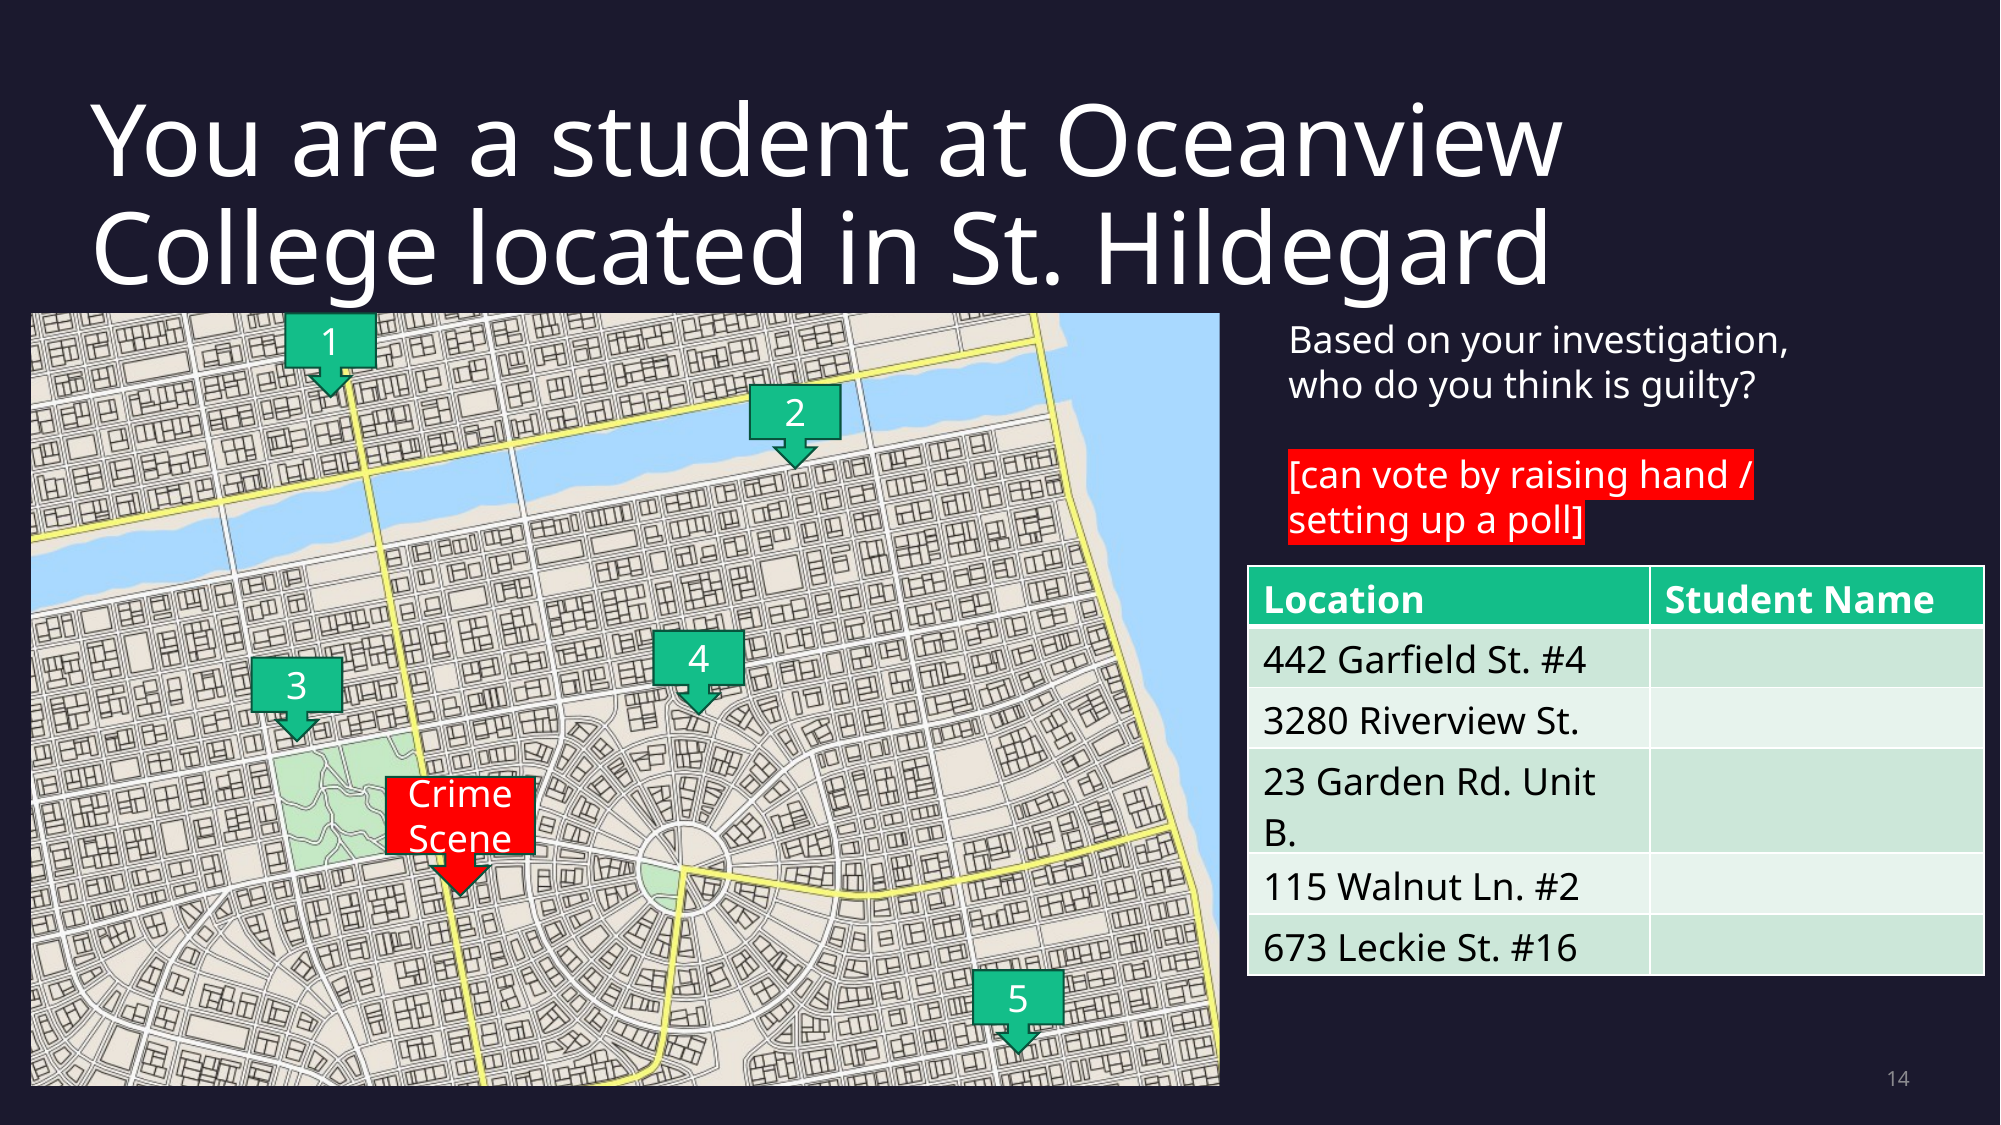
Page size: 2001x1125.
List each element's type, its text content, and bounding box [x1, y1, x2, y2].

text_box Based on your investigation, who do you think is guilty? [can vote by raising hand / setting up a poll] [1273, 308, 1889, 565]
title You are a student at Oceanview College located in St. Hildegard [90, 90, 1910, 309]
table_cell 3280 Riverview St. [1249, 688, 1649, 747]
table_cell 442 Garfield St. #4 [1249, 629, 1649, 687]
table_cell [1651, 915, 1983, 974]
table_cell [1651, 688, 1983, 747]
table_cell 673 Leckie St. #16 [1249, 915, 1649, 974]
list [31, 313, 1220, 1086]
table_cell [1651, 749, 1983, 852]
table_header Student Name [1651, 567, 1983, 624]
table_cell 23 Garden Rd. Unit B. [1249, 749, 1649, 852]
slide_number 14 [1632, 1067, 1910, 1093]
table_cell [1651, 854, 1983, 913]
table_header Location [1249, 567, 1649, 624]
table_cell 115 Walnut Ln. #2 [1249, 854, 1649, 913]
table_cell [1651, 629, 1983, 687]
